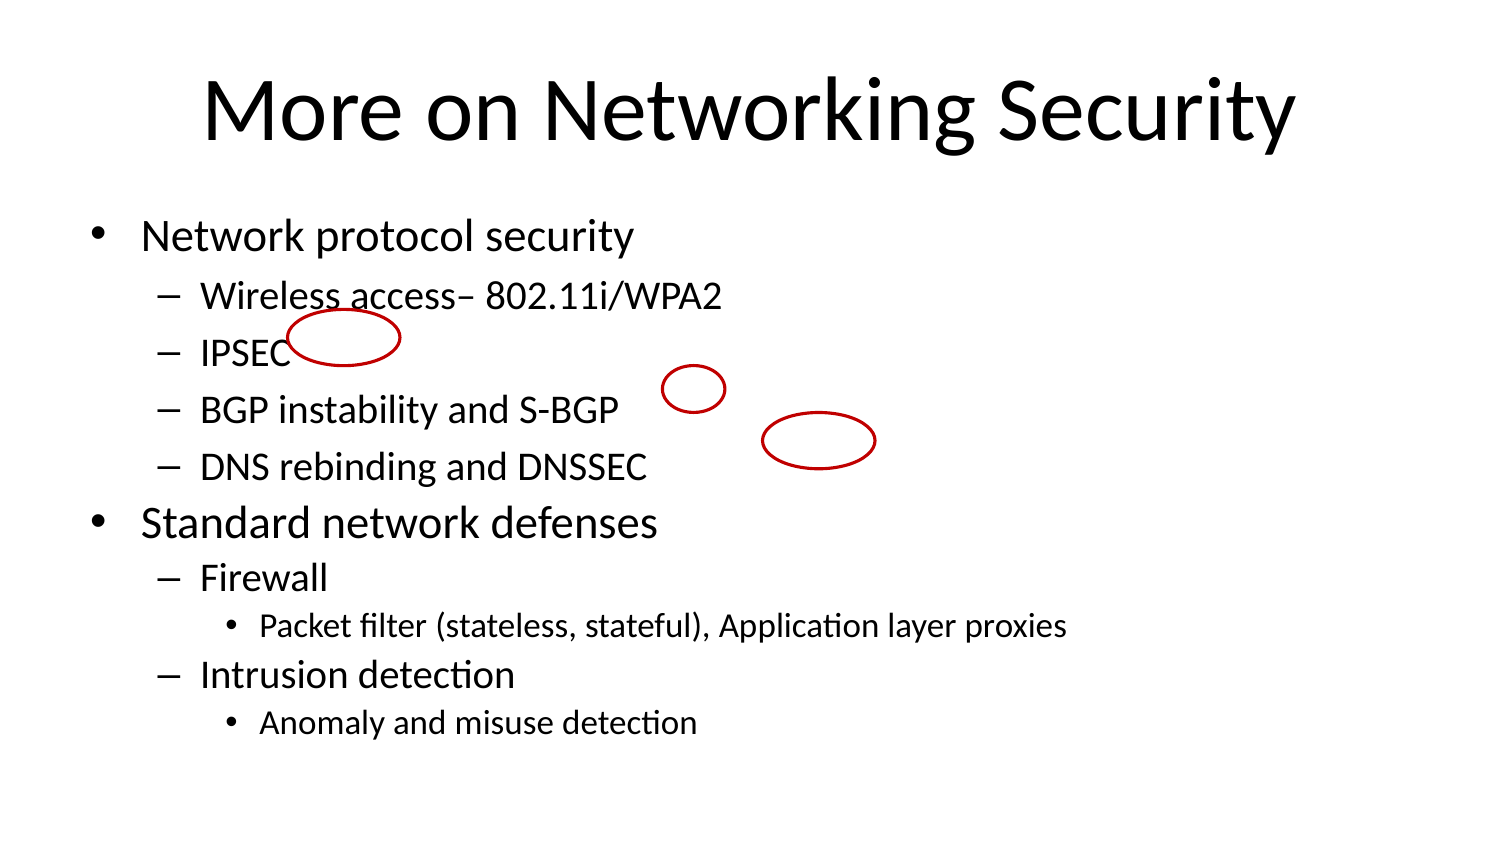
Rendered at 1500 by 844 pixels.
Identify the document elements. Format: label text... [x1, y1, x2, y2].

list Network protocol security Wireless access– 802.11i/WPA2 IPSEC BGP instability and S-BGP DNS rebinding and DNSSEC Standard network defenses Firewall Packet filter (stateless, stateful), Application layer proxies Intrusion detection Anomaly and misuse detection [75, 196, 1425, 754]
title More on Networking Security [75, 33, 1425, 175]
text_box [287, 309, 876, 469]
